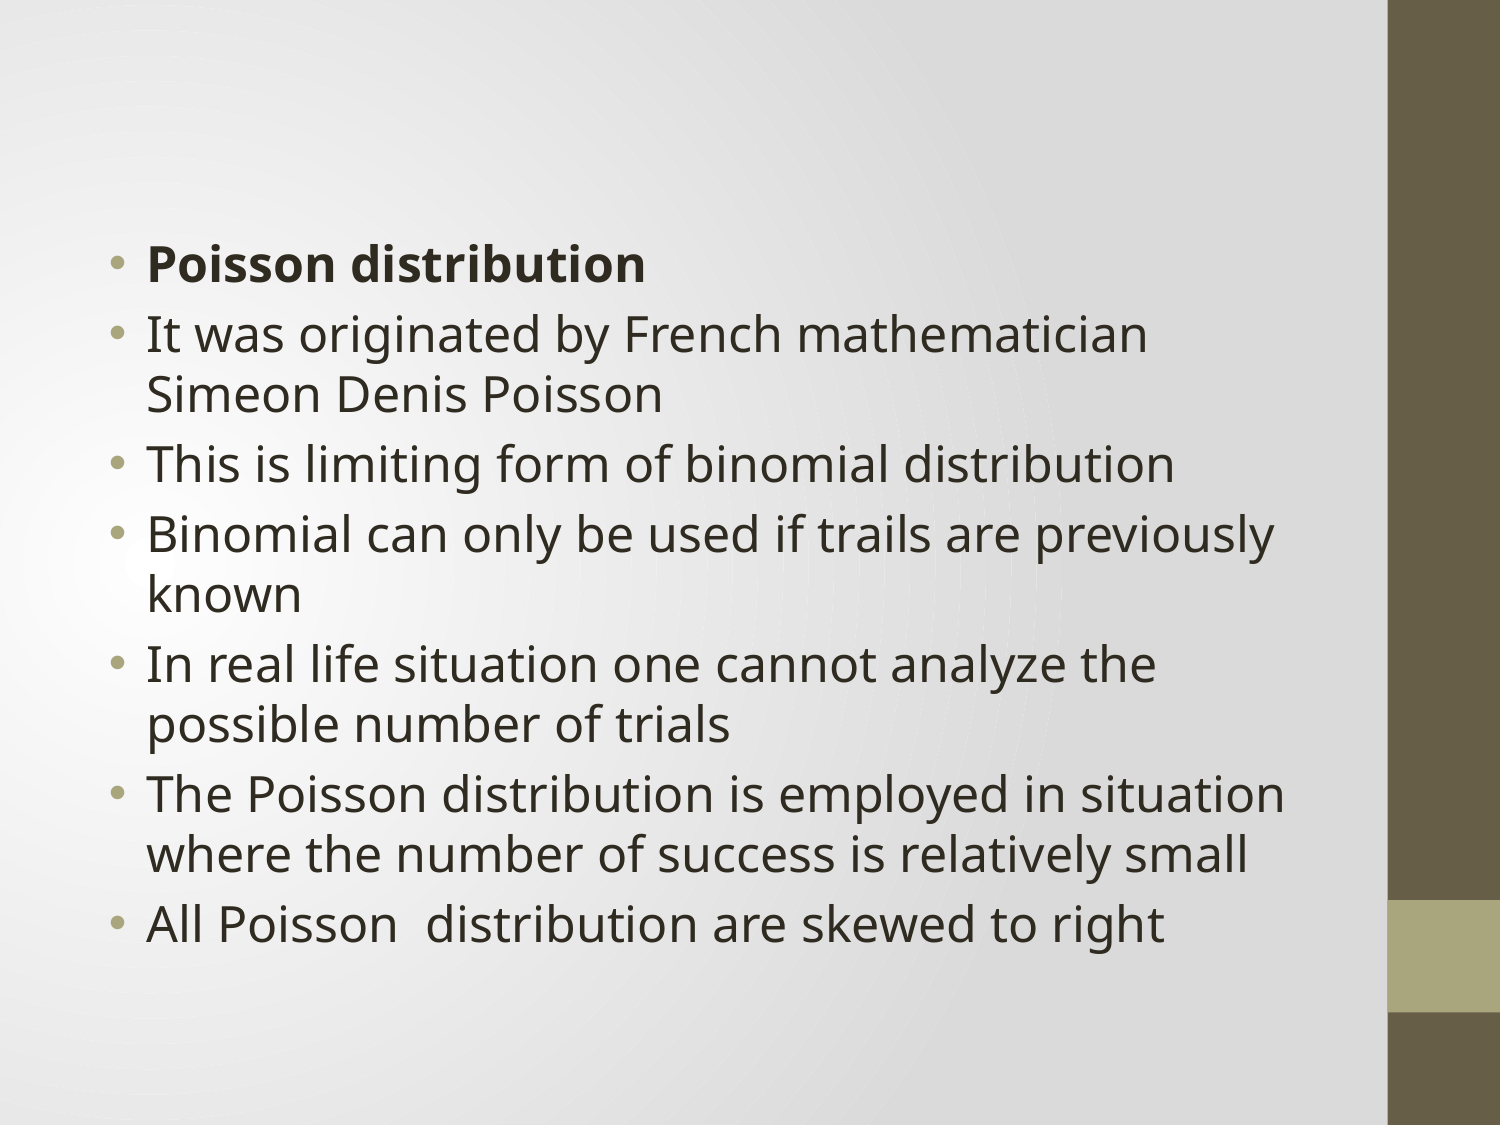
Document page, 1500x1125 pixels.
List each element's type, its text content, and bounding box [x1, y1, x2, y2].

list Poisson distribution It was originated by French mathematician Simeon Denis Poisson This is limiting form of binomial distribution Binomial can only be used if trails are previously known In real life situation one cannot analyze the possible number of trials The Poisson distribution is employed in situation where the number of success is relatively small All Poisson distribution are skewed to right [75, 224, 1325, 1050]
